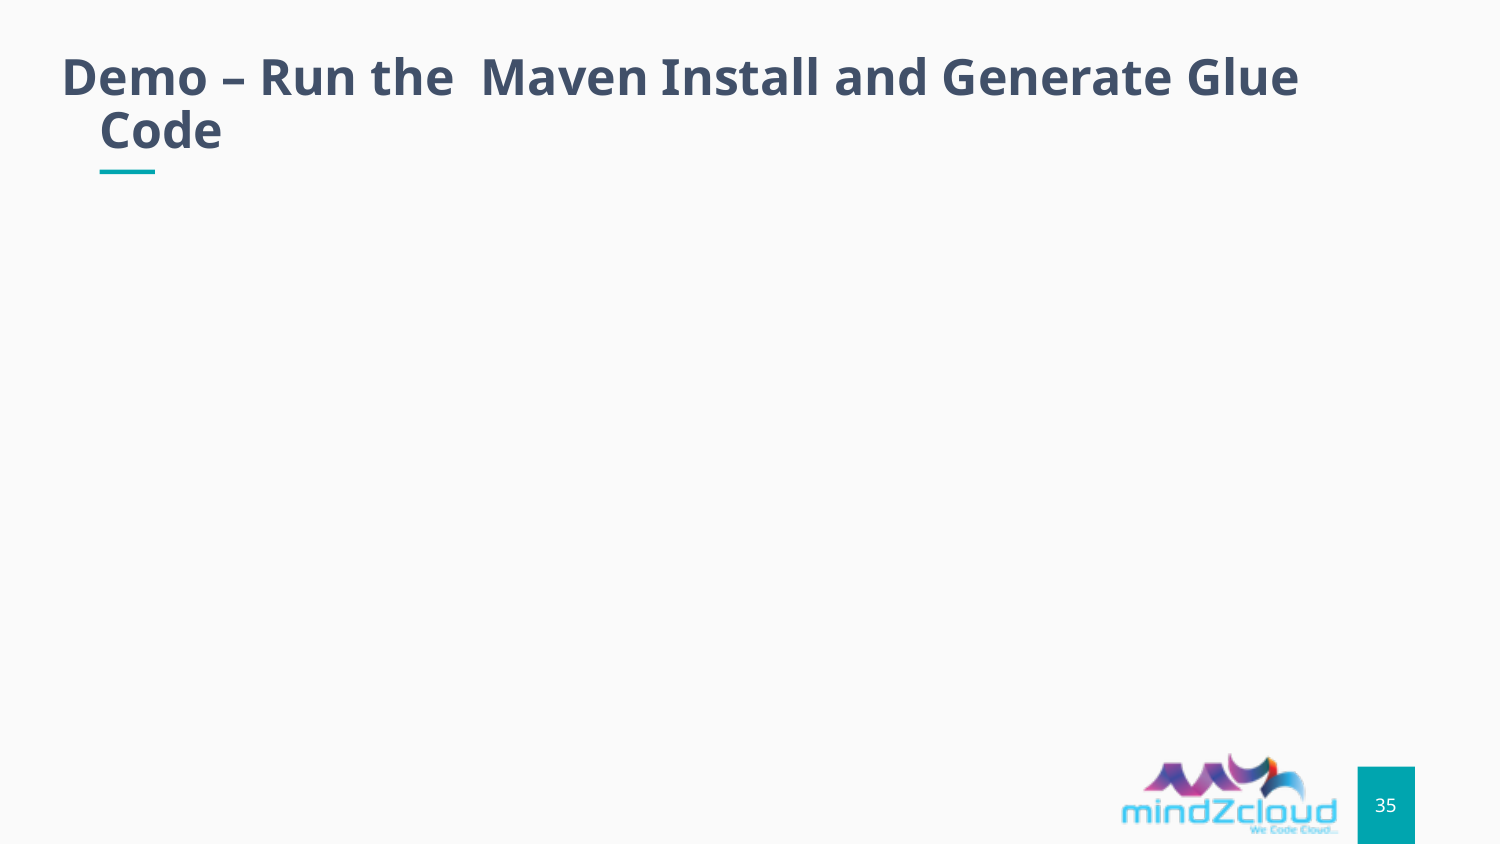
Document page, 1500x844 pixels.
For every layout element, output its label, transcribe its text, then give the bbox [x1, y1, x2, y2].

picture [1120, 753, 1340, 834]
list Demo – Run the Maven Install and Generate Glue Code [24, 51, 1353, 112]
